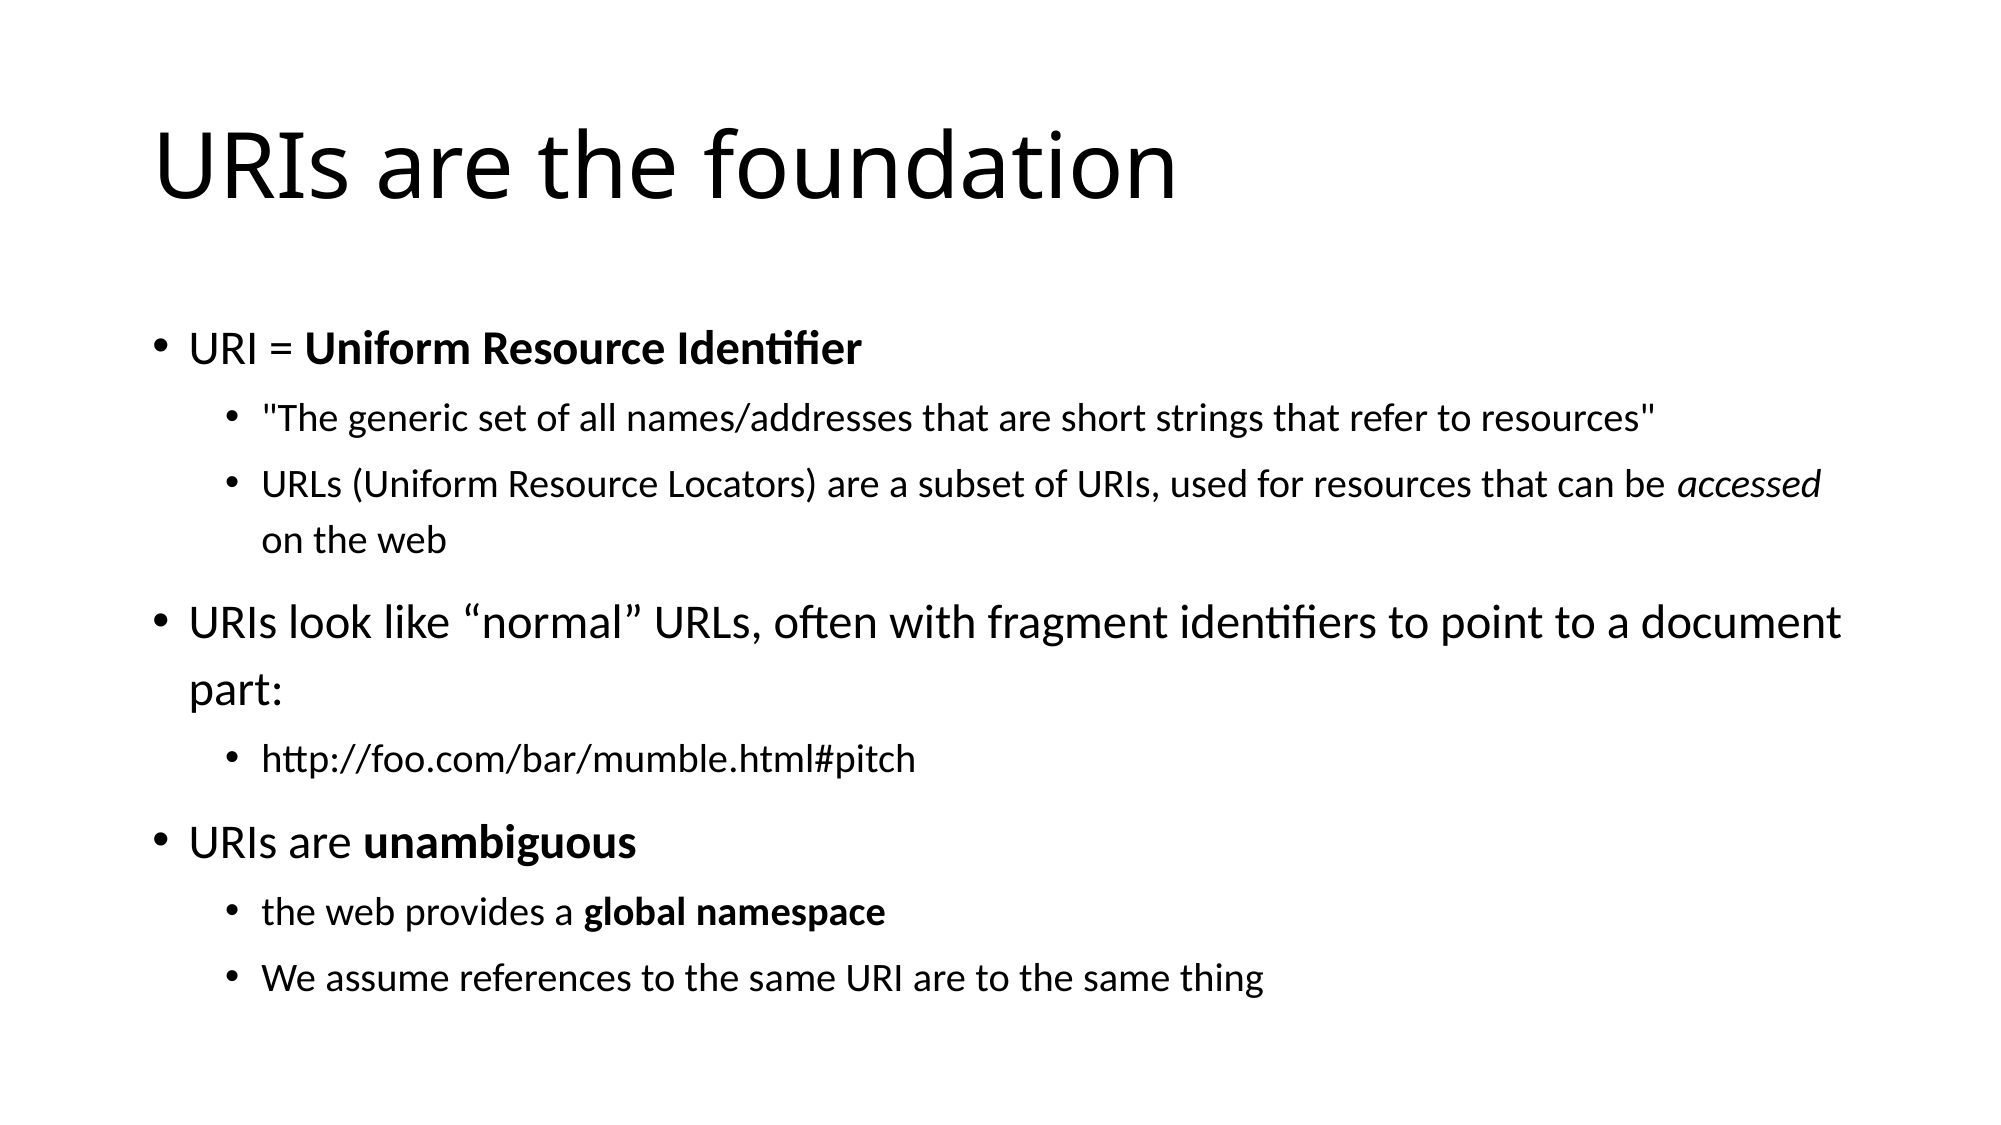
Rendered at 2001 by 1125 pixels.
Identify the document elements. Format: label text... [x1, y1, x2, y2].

title URIs are the foundation [137, 59, 1863, 278]
list URI = Uniform Resource Identifier "The generic set of all names/addresses that are short strings that refer to resources" URLs (Uniform Resource Locators) are a subset of URIs, used for resources that can be accessed on the web URIs look like “normal” URLs, often with fragment identifiers to point to a document part: http://foo.com/bar/mumble.html#pitch URIs are unambiguous the web provides a global namespace We assume references to the same URI are to the same thing [137, 299, 1863, 1014]
